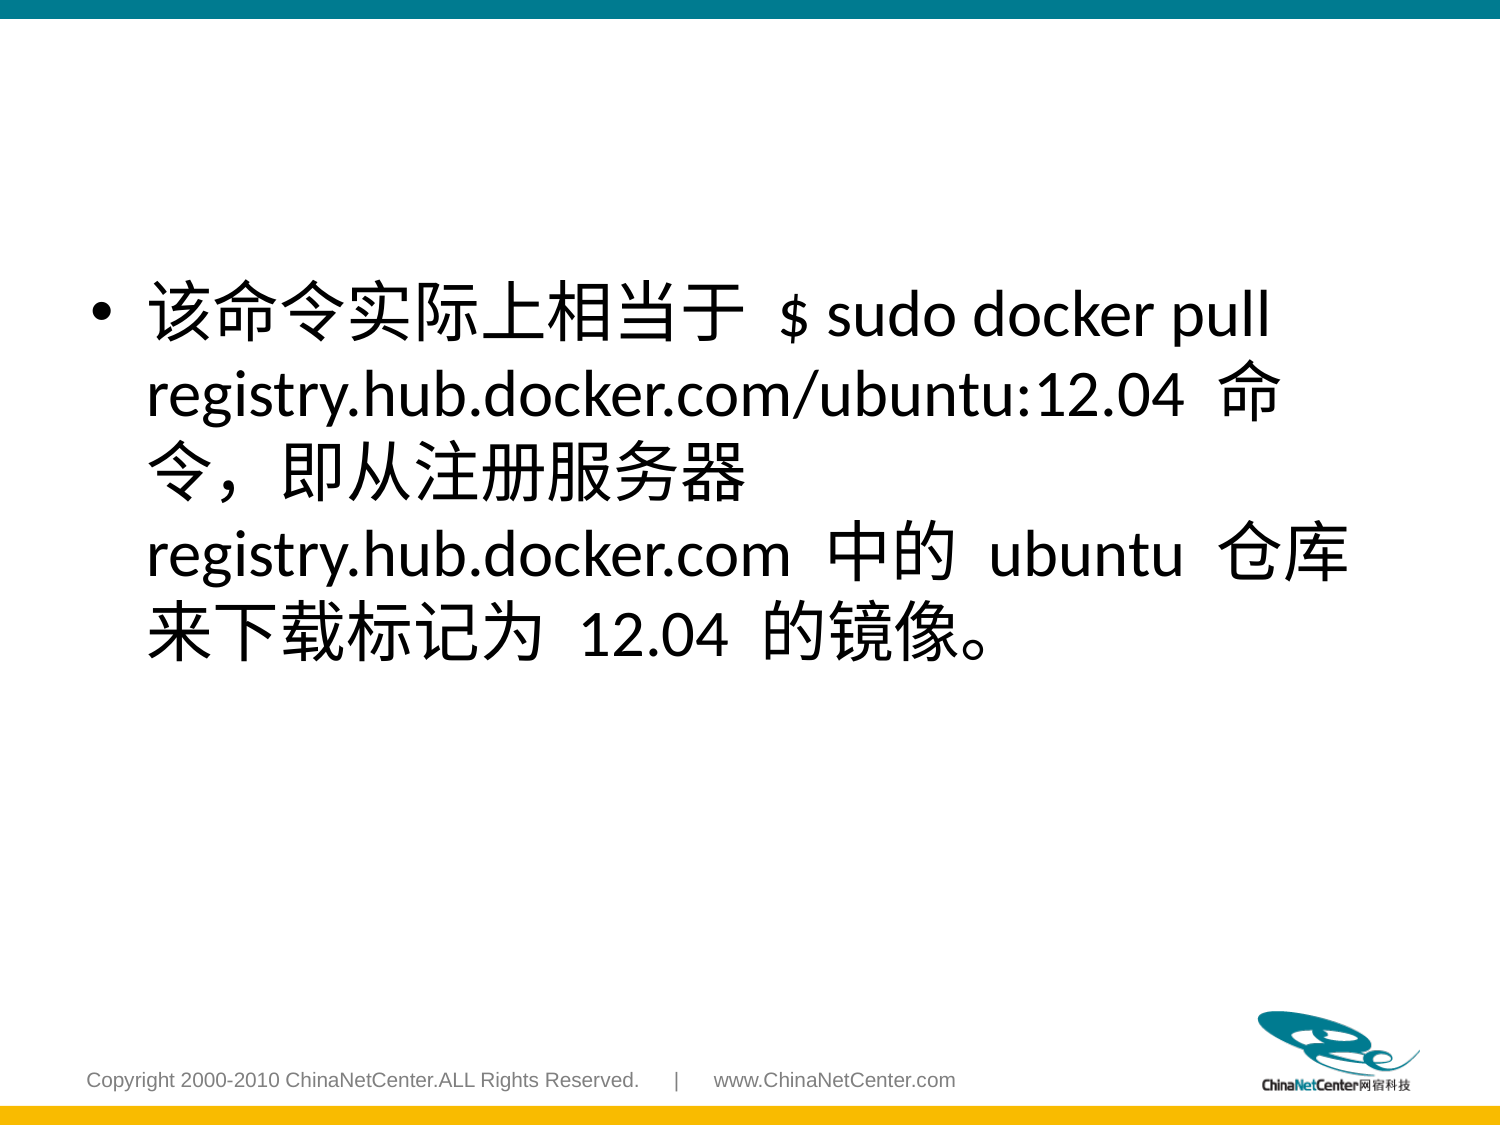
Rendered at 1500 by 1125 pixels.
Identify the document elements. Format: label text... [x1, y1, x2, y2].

picture [1257, 1011, 1420, 1091]
list 该命令实际上相当于 $ sudo docker pull registry.hub.docker.com/ubuntu:12.04 命令，即从注册服务器 registry.hub.docker.com 中的 ubuntu 仓库来下载标记为 12.04 的镜像。 [75, 262, 1425, 1005]
